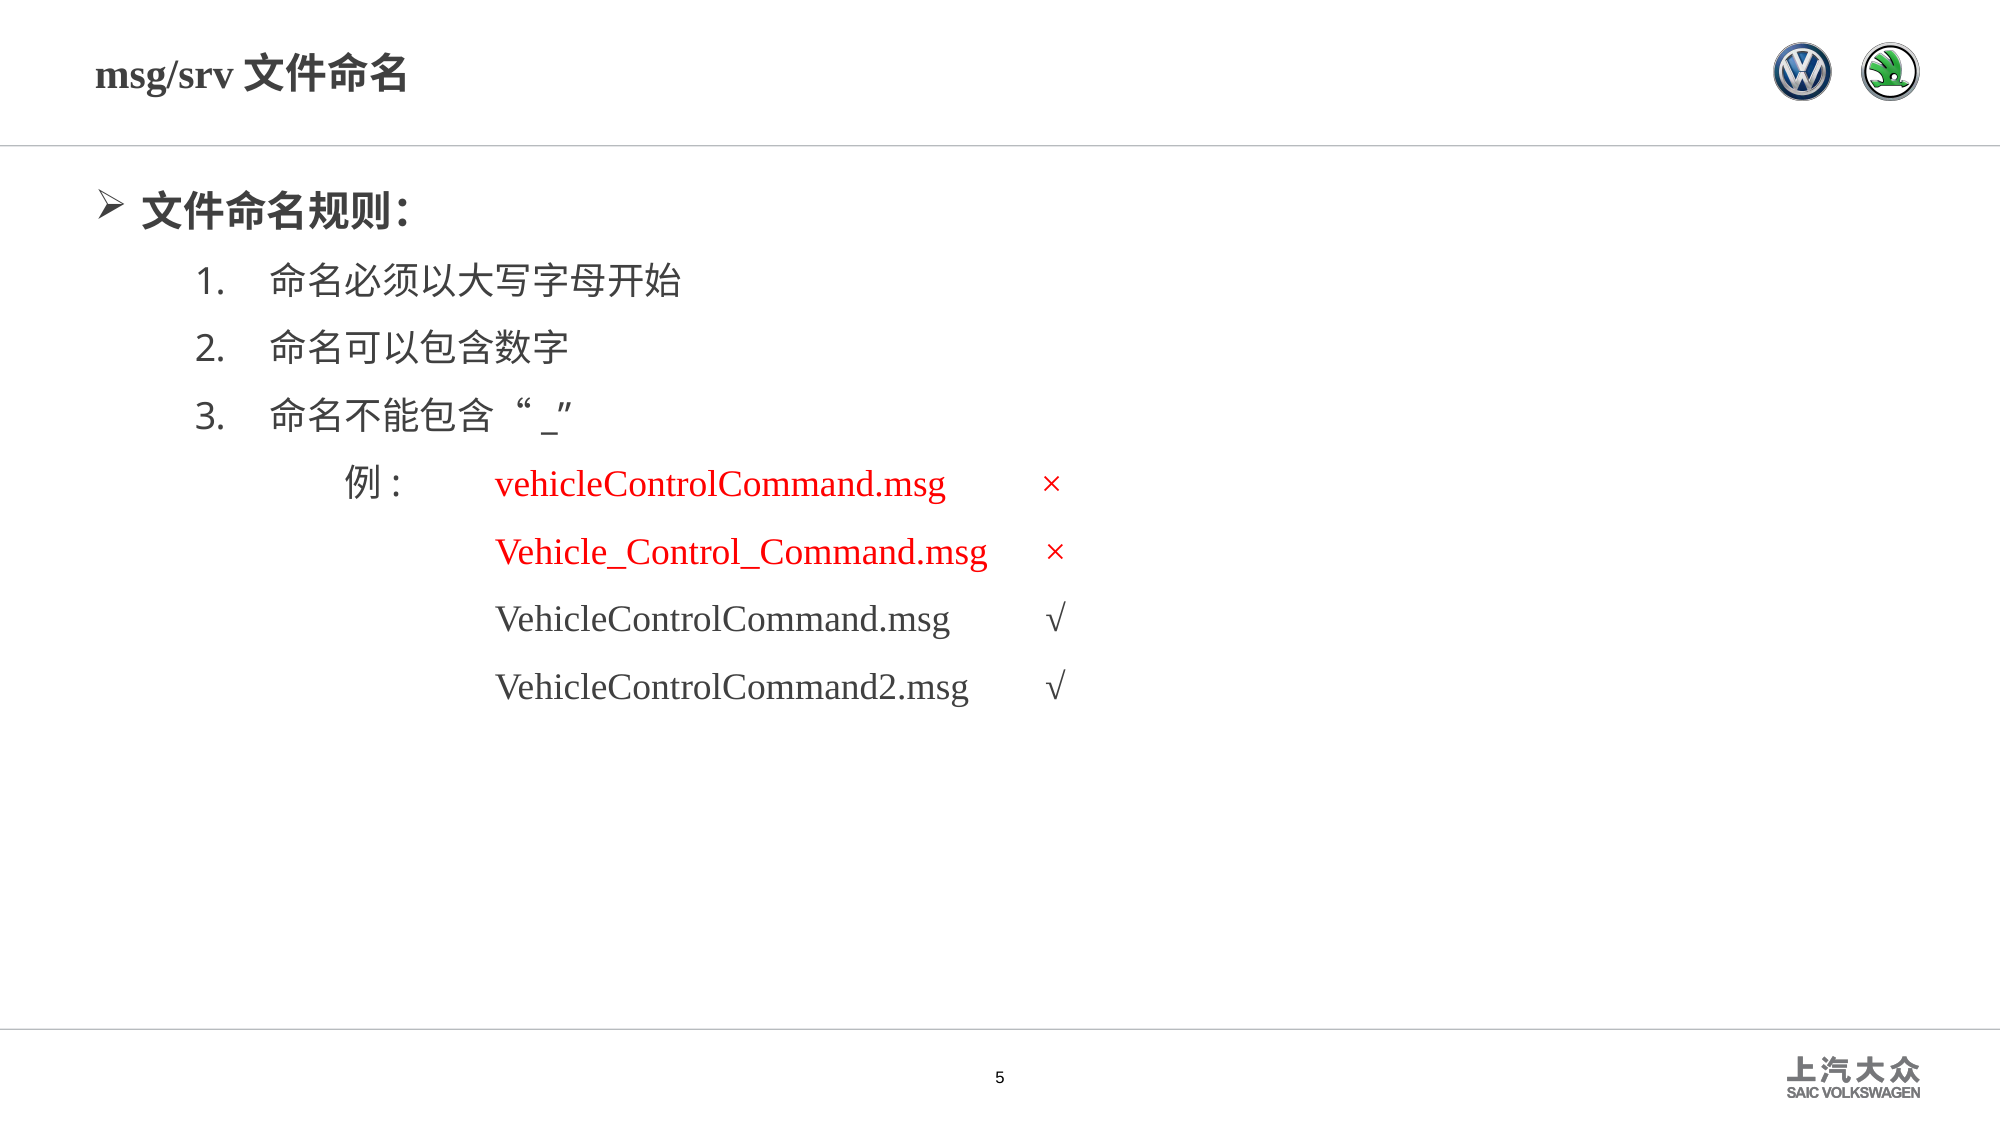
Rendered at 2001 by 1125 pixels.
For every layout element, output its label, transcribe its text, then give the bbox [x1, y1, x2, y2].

text_box 文件命名规则： 命名必须以大写字母开始 命名可以包含数字 命名不能包含“_” 例: vehicleControlCommand.msg × Vehicle_Control_Command.msg × VehicleControlCommand.msg √ VehicleControlCommand2.msg √ [79, 151, 1966, 715]
slide_number 5 [857, 1057, 1143, 1097]
picture [1787, 1056, 1920, 1098]
picture [1773, 42, 1920, 102]
title msg/srv文件命名 [79, 20, 1749, 125]
